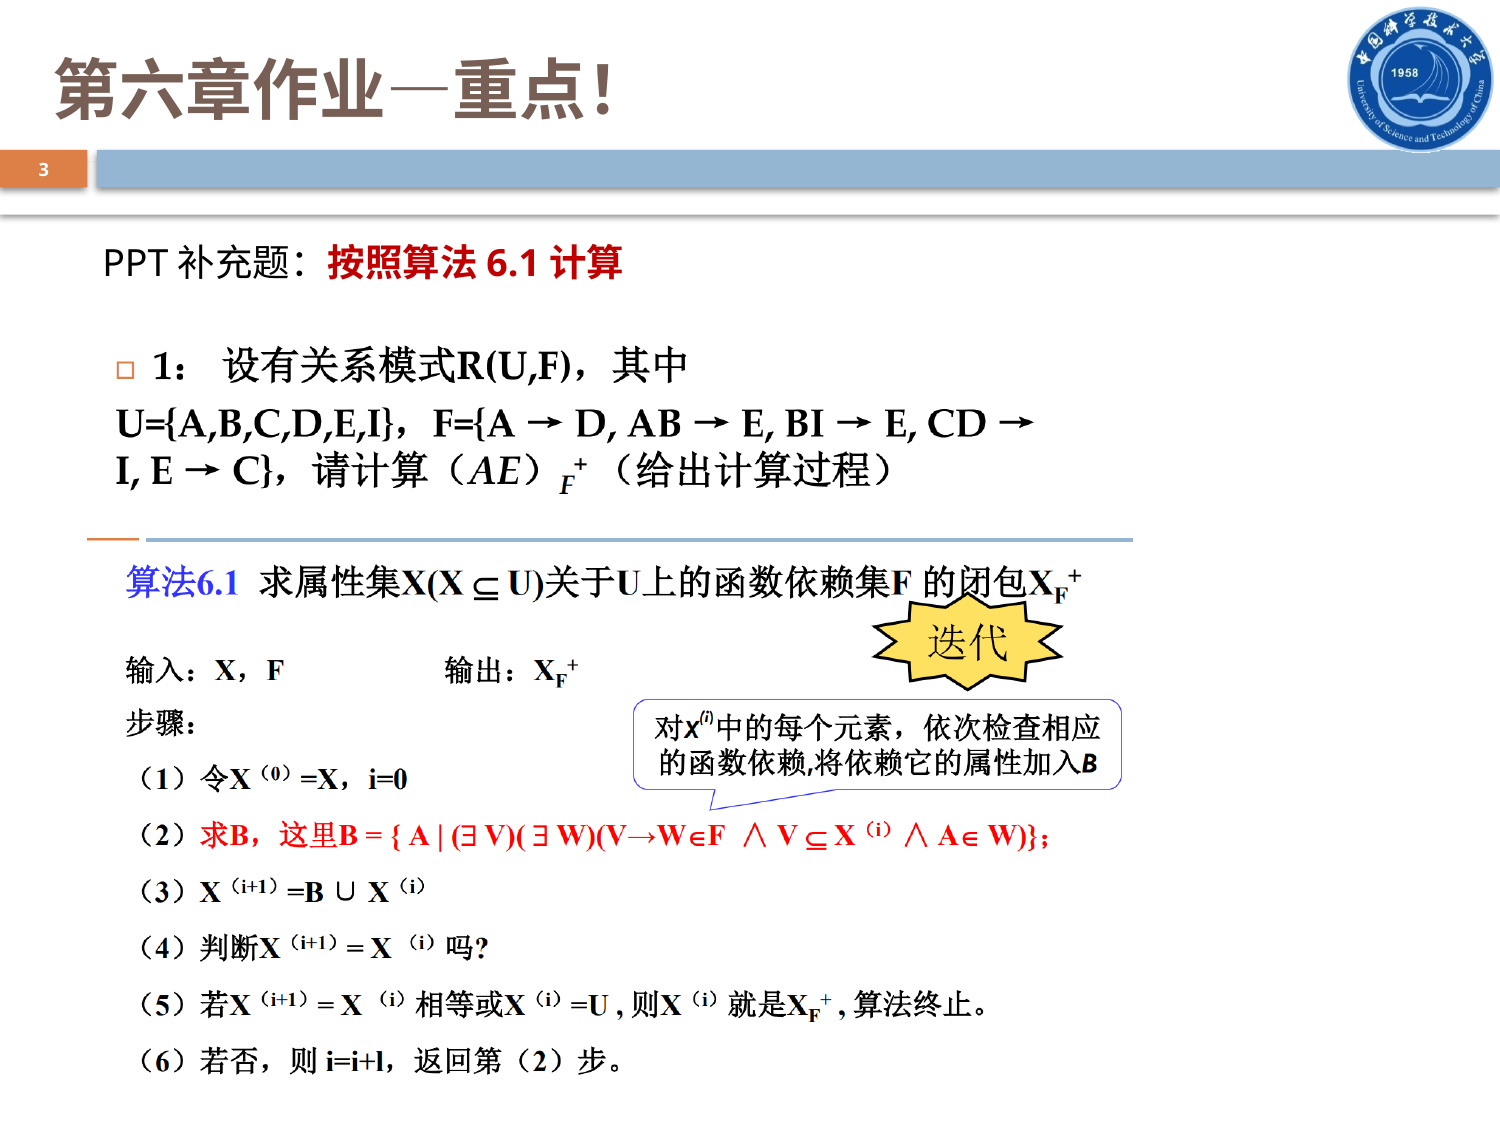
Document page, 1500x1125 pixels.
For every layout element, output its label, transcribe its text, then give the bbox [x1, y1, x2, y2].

picture [87, 333, 1056, 525]
title 第六章作业—重点！ [37, 37, 1076, 138]
picture [87, 538, 1133, 1105]
text_box PPT补充题：按照算法6.1计算 [87, 231, 1424, 292]
slide_number 3 [0, 149, 88, 191]
picture [1340, 0, 1500, 158]
